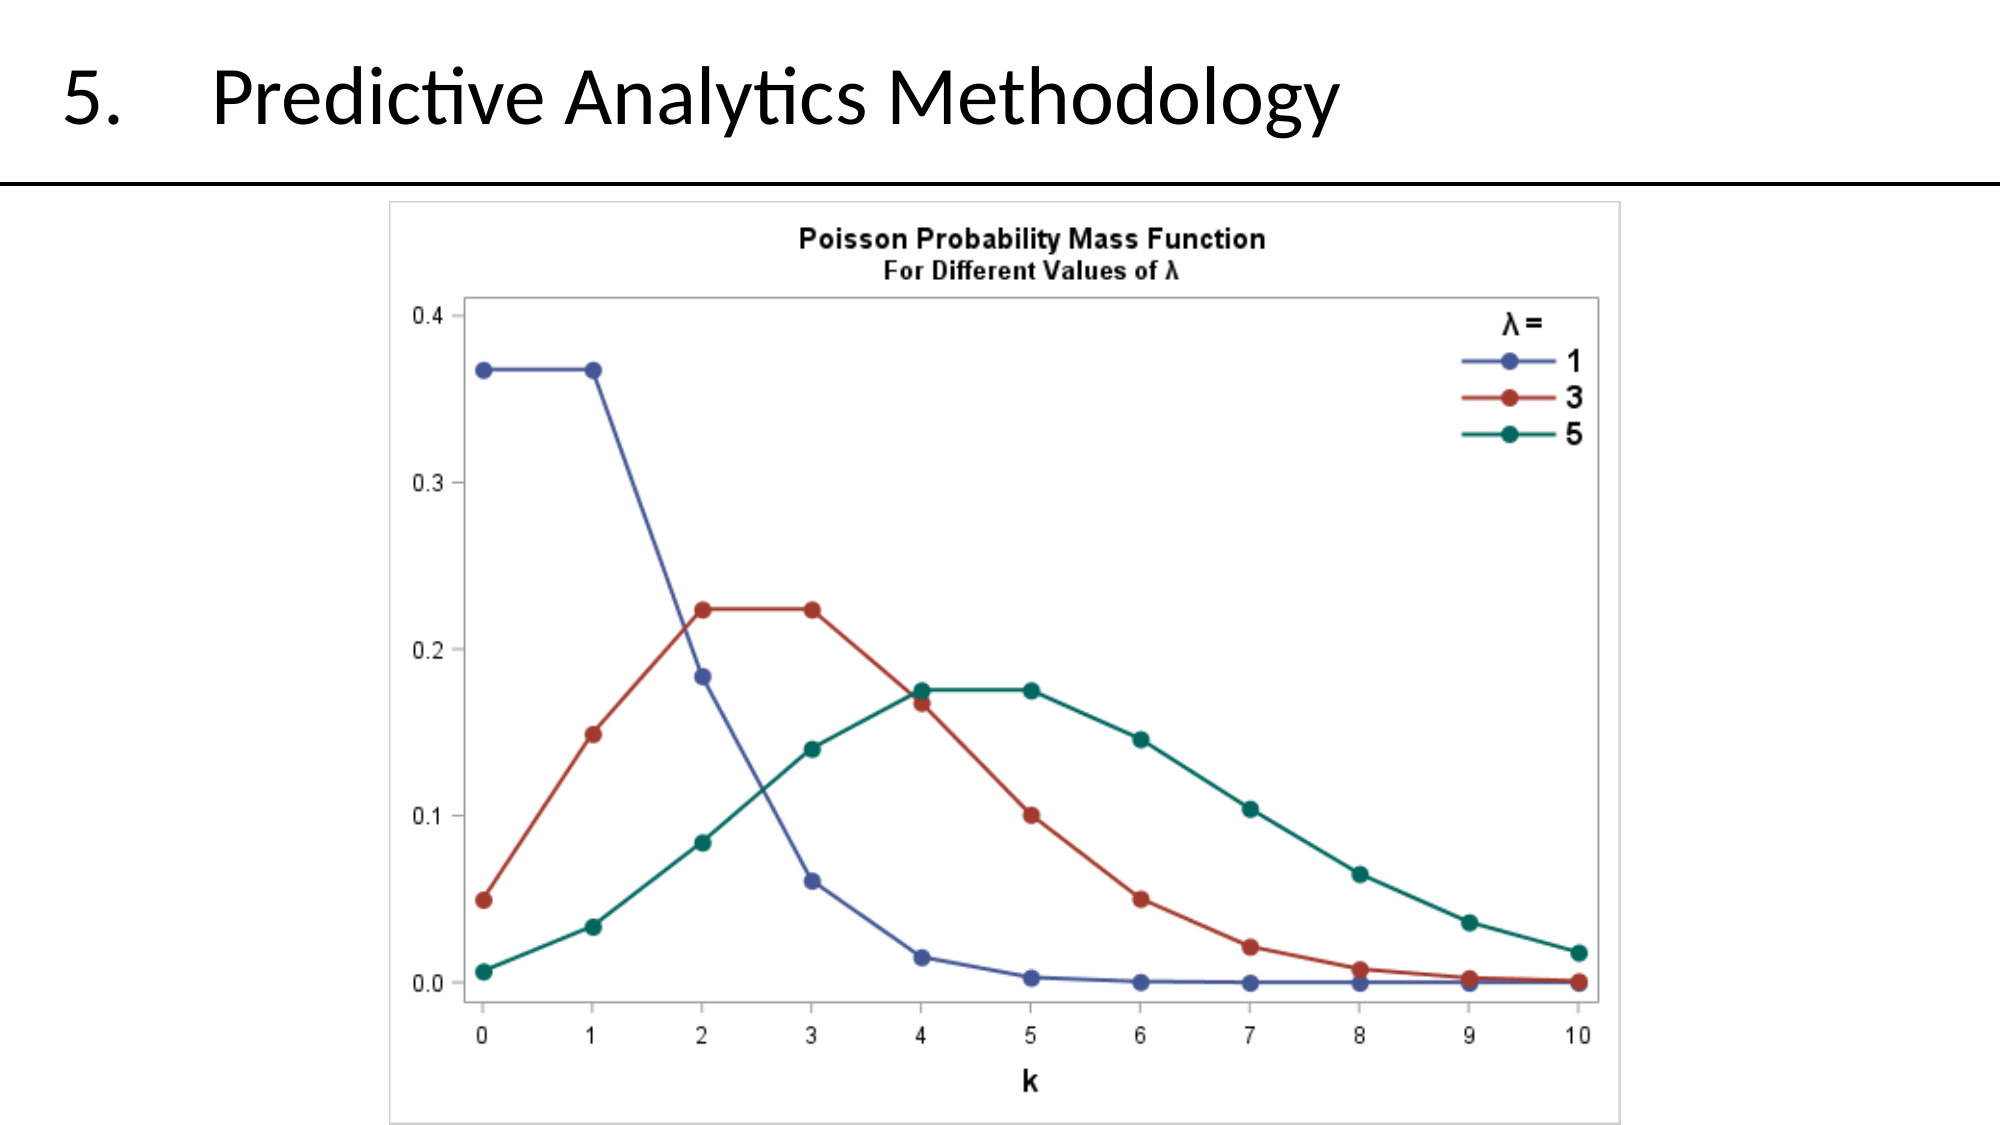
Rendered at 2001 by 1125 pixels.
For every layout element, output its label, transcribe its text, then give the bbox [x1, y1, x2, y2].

picture [389, 201, 1621, 1125]
title 5. Predictive Analytics Methodology [32, 34, 1371, 150]
